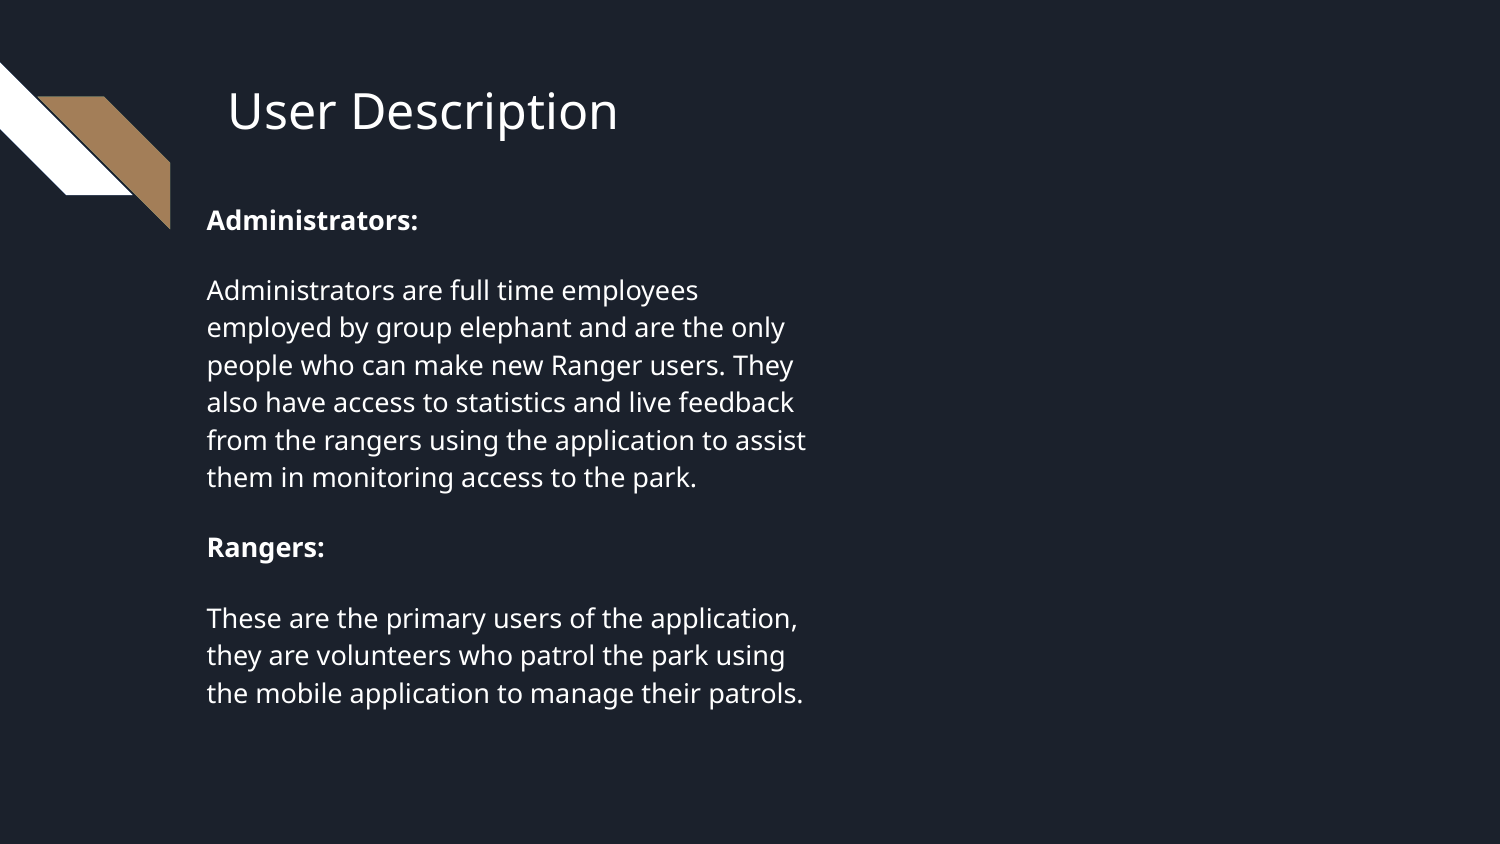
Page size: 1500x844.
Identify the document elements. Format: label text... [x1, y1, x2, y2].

list Administrators: Administrators are full time employees employed by group elephant and are the only people who can make new Ranger users. They also have access to statistics and live feedback from the rangers using the application to assist them in monitoring access to the park. Rangers: These are the primary users of the application, they are volunteers who patrol the park using the mobile application to manage their patrols. [191, 183, 846, 661]
title User Description [212, 64, 1368, 215]
